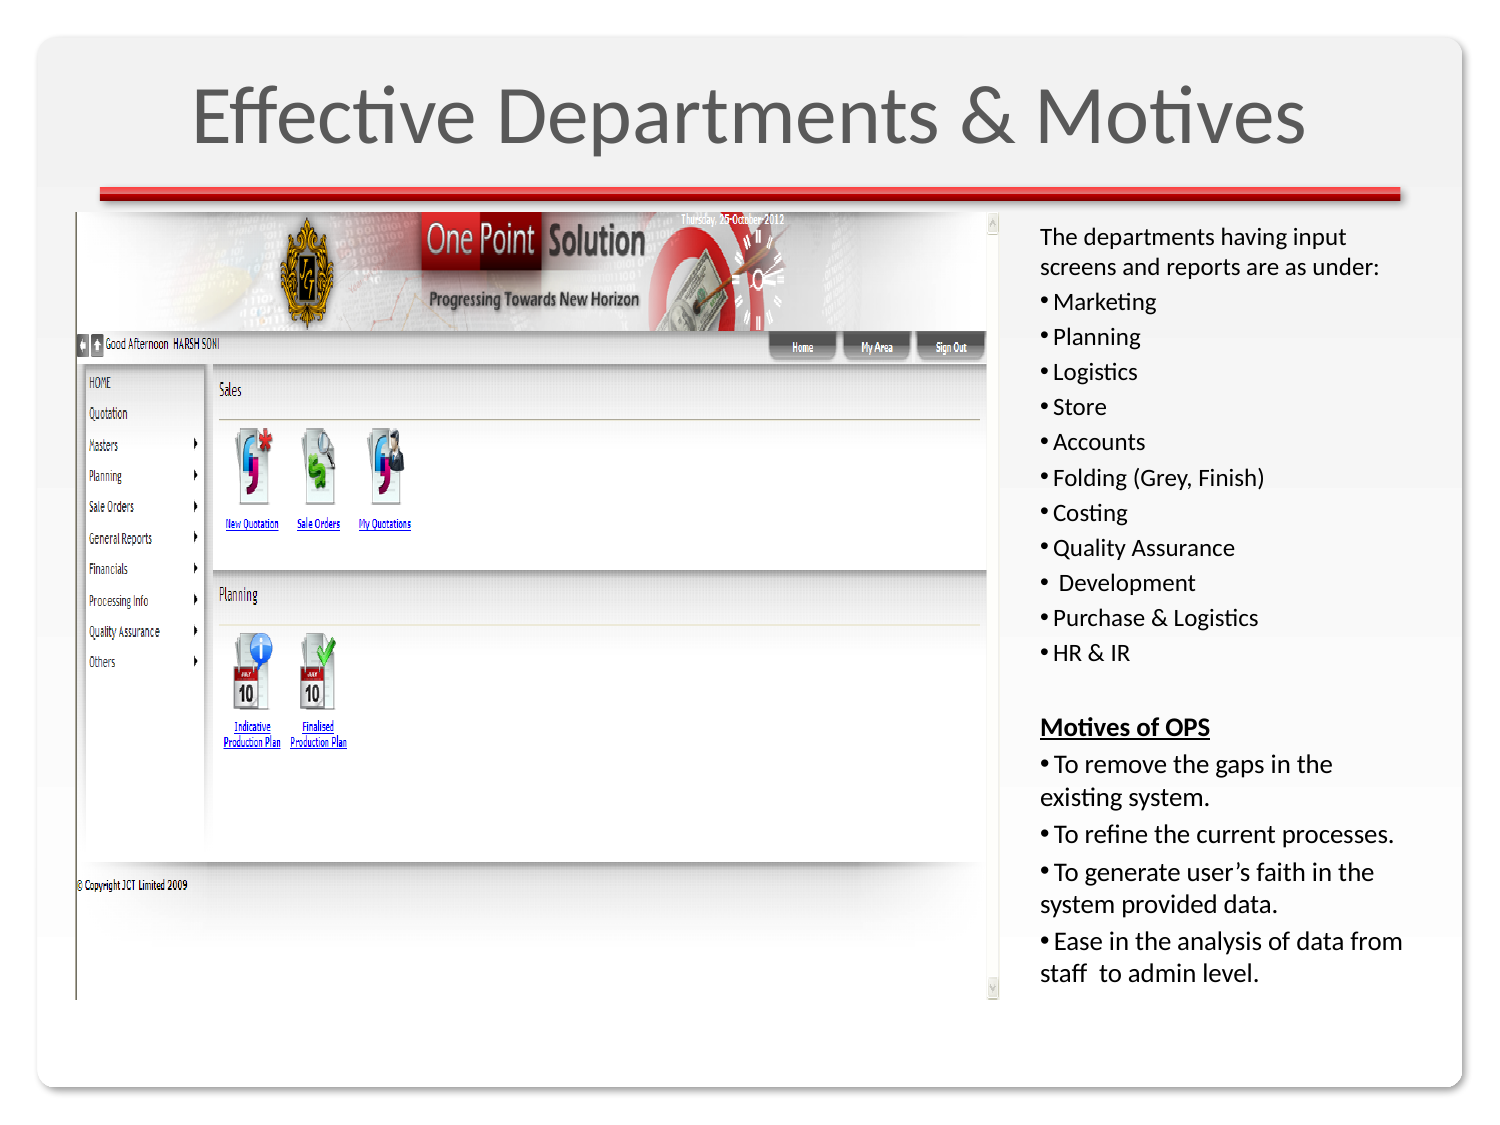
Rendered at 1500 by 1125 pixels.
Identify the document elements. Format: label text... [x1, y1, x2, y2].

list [74, 212, 1001, 1001]
footer We Stick With You So You Don’t Get Stuck [512, 1042, 1125, 1103]
slide_number 10 [1187, 1042, 1425, 1103]
picture [99, 187, 1401, 201]
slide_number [75, 1042, 425, 1103]
list The departments having input screens and reports are as under: Marketing Planning Logistics Store Accounts Folding (Grey, Finish) Costing Quality Assurance Development Purchase & Logistics HR & IR Motives of OPS To remove the gaps in the existing system. To refine the current processes. To generate user’s faith in the system provided data. Ease in the analysis of data from staff to admin level. [1025, 212, 1425, 1005]
title Effective Departments & Motives [75, 45, 1425, 175]
